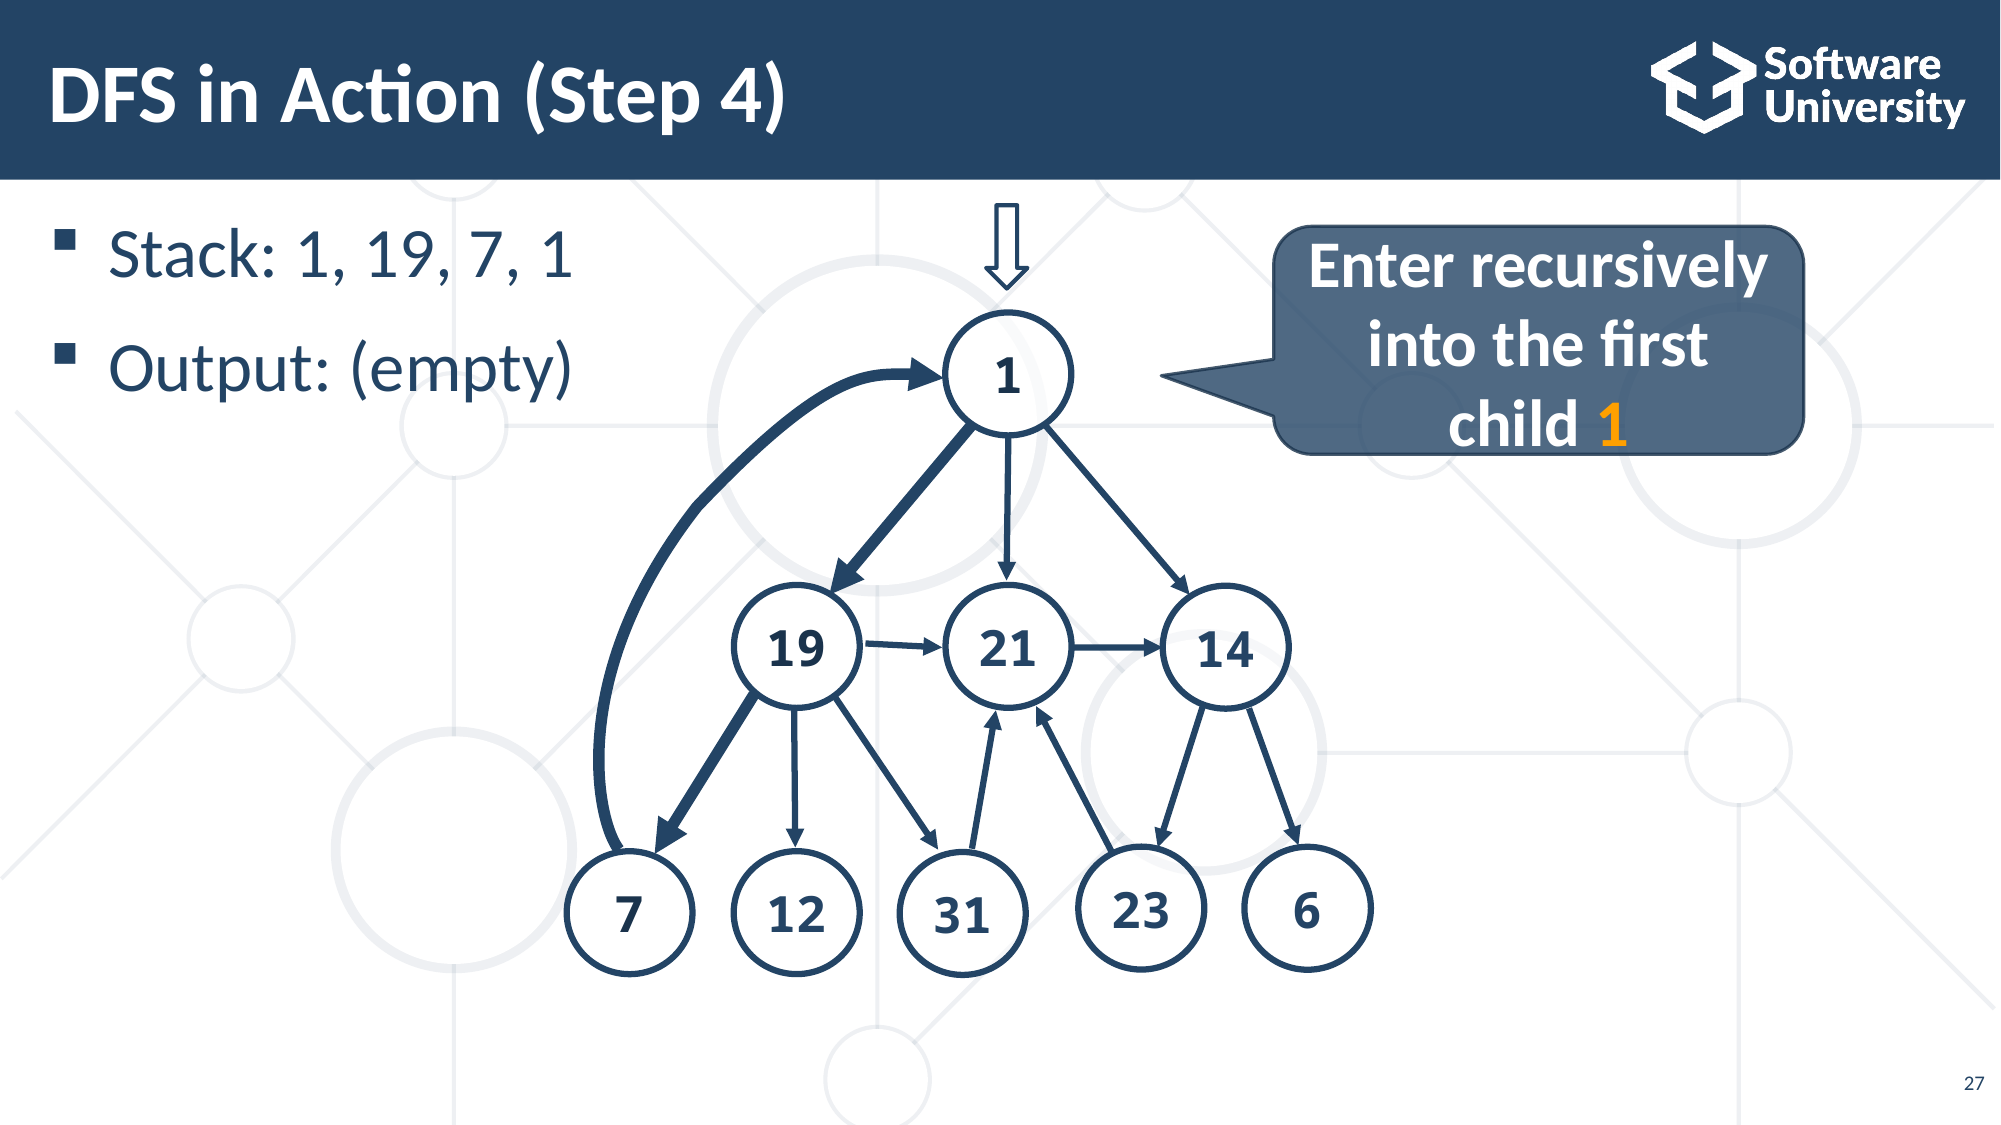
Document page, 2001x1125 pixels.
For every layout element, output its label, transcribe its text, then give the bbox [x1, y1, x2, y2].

picture [1651, 41, 1966, 134]
list Stack: 1, 19, 7, 1 Output: (empty) [31, 196, 1970, 1104]
title DFS in Action (Step 4) [31, 16, 1625, 162]
text_box Enter recursively into the first child 1 [1271, 224, 1806, 457]
text_box [984, 203, 1030, 291]
slide_number 27 [1929, 1070, 2000, 1103]
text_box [566, 312, 1372, 976]
